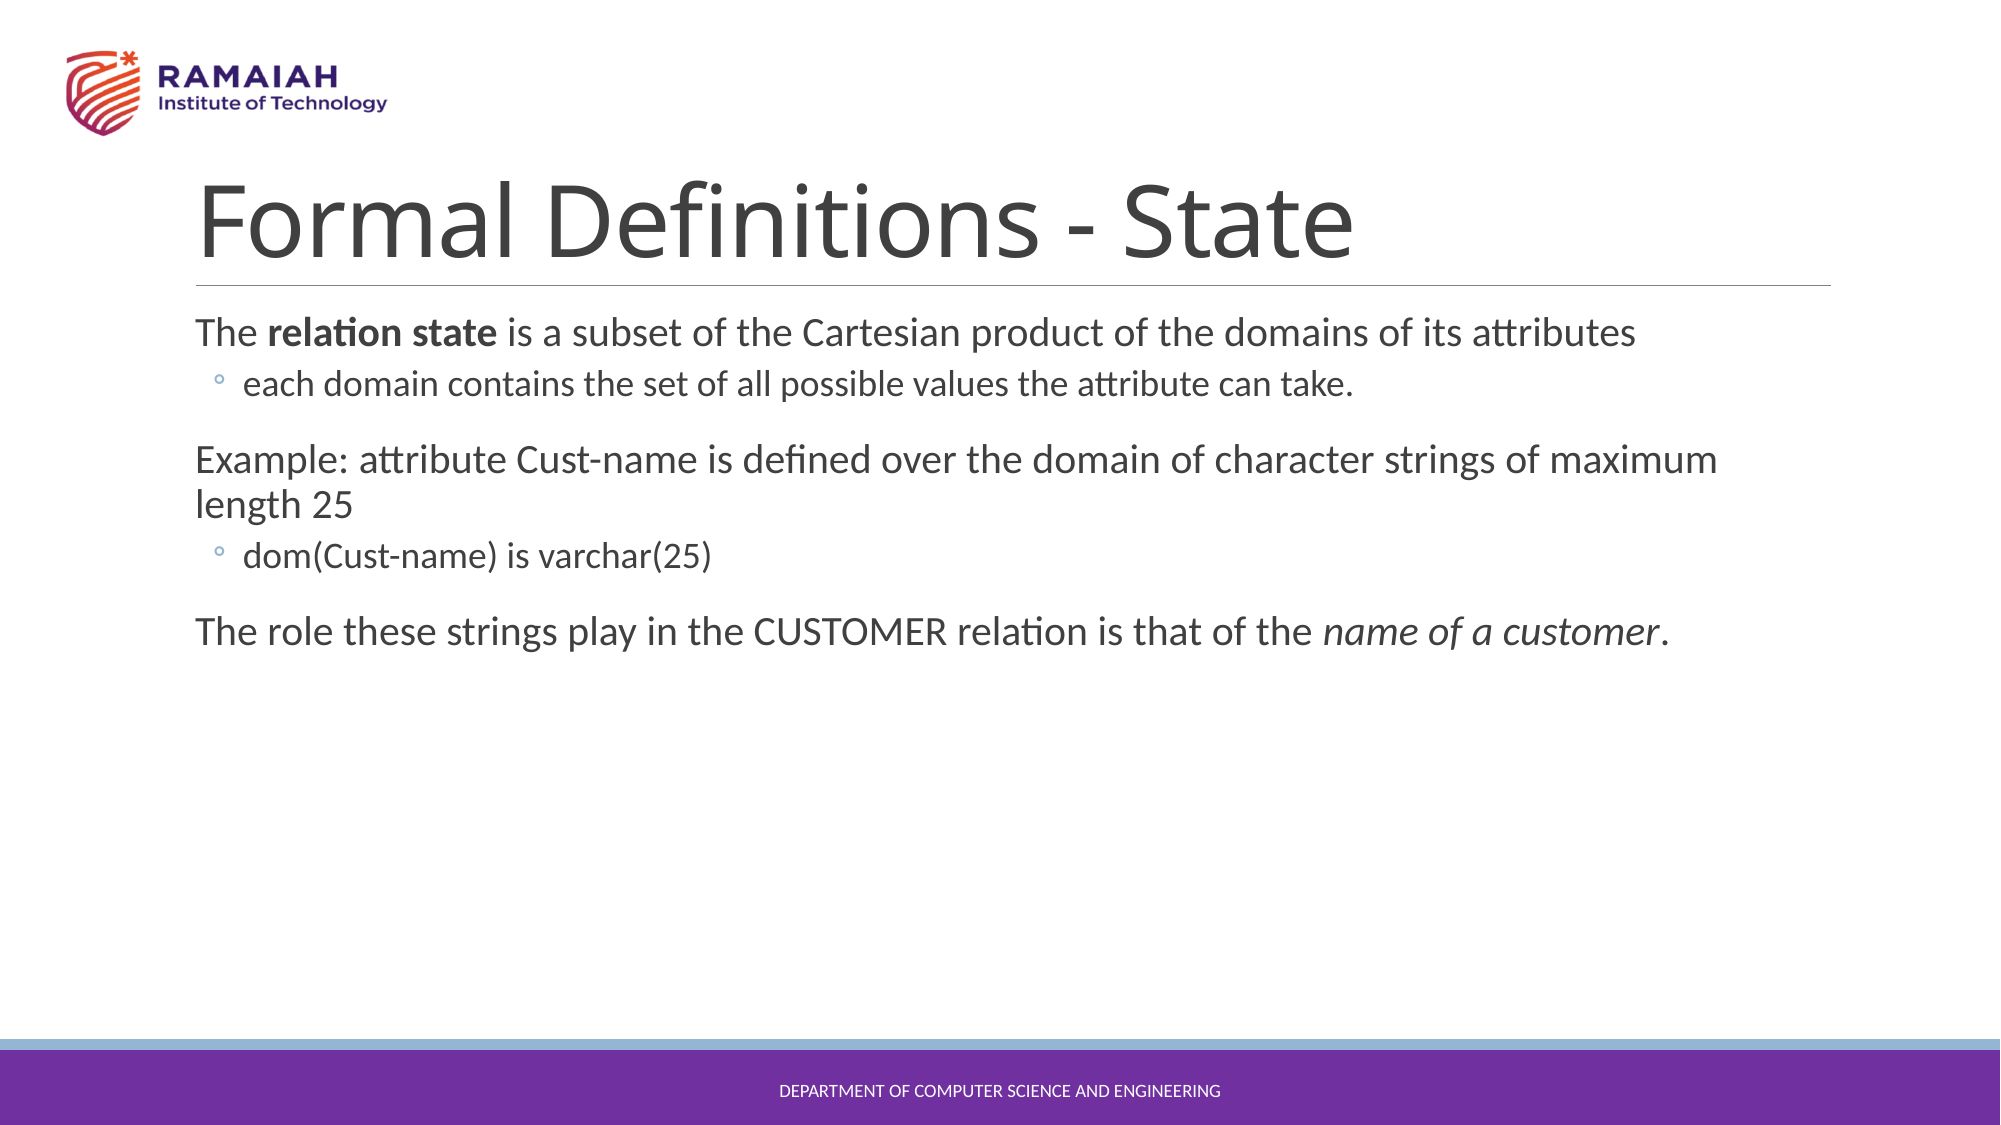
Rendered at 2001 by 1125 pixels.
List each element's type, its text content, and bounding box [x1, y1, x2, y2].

footer Department of Computer Science and Engineering [604, 1059, 1396, 1120]
picture [28, 5, 429, 166]
title Formal Definitions - State [180, 47, 1830, 285]
list The relation state is a subset of the Cartesian product of the domains of its attributes each domain contains the set of all possible values the attribute can take. Example: attribute Cust-name is defined over the domain of character strings of maximum length 25 dom(Cust-name) is varchar(25) The role these strings play in the CUSTOMER relation is that of the name of a customer. [180, 302, 1830, 963]
